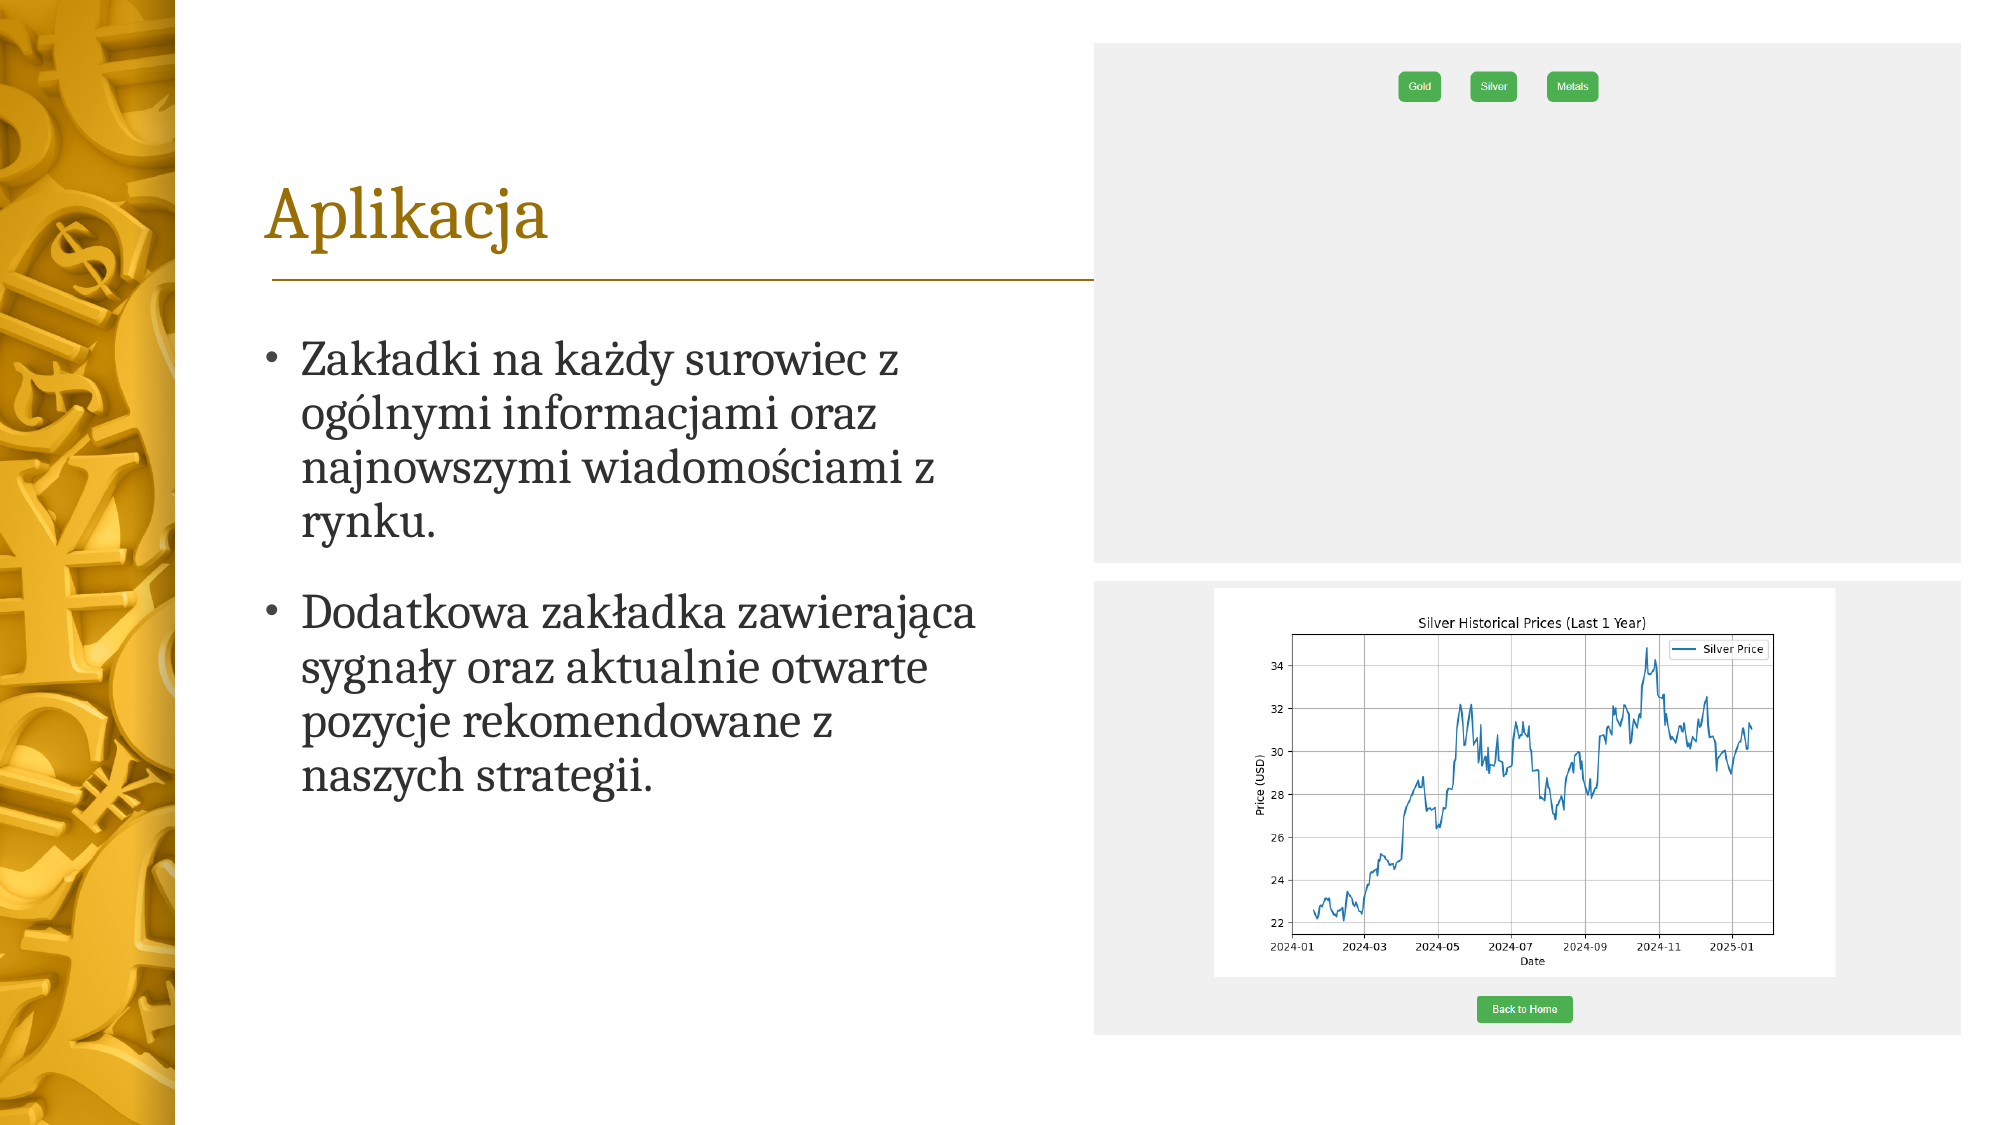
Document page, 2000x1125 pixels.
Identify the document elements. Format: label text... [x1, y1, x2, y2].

picture [1094, 581, 1961, 1035]
title Aplikacja [249, 62, 1094, 263]
list Zakładki na każdy surowiec z ogólnymi informacjami oraz najnowszymi wiadomościami z rynku. Dodatkowa zakładka zawierająca sygnały oraz aktualnie otwarte pozycje rekomendowane z naszych strategii. [249, 324, 1024, 1012]
picture [1094, 43, 1961, 563]
picture [0, 0, 175, 1125]
